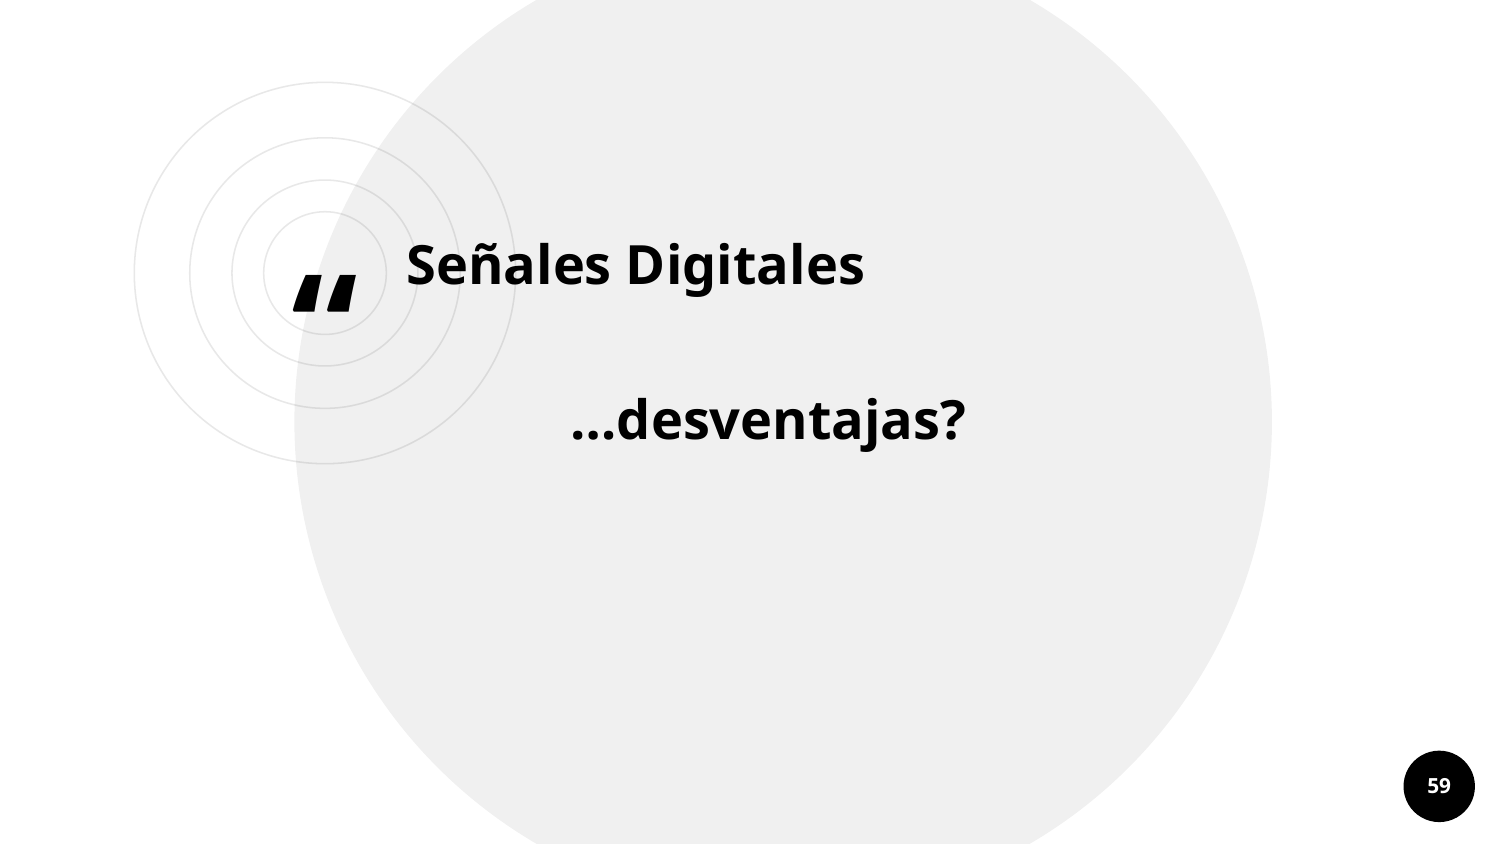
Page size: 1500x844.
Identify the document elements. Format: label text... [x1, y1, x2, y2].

slide_number ‹#› [1403, 750, 1475, 823]
list Señales Digitales …desventajas? [391, 214, 1404, 751]
